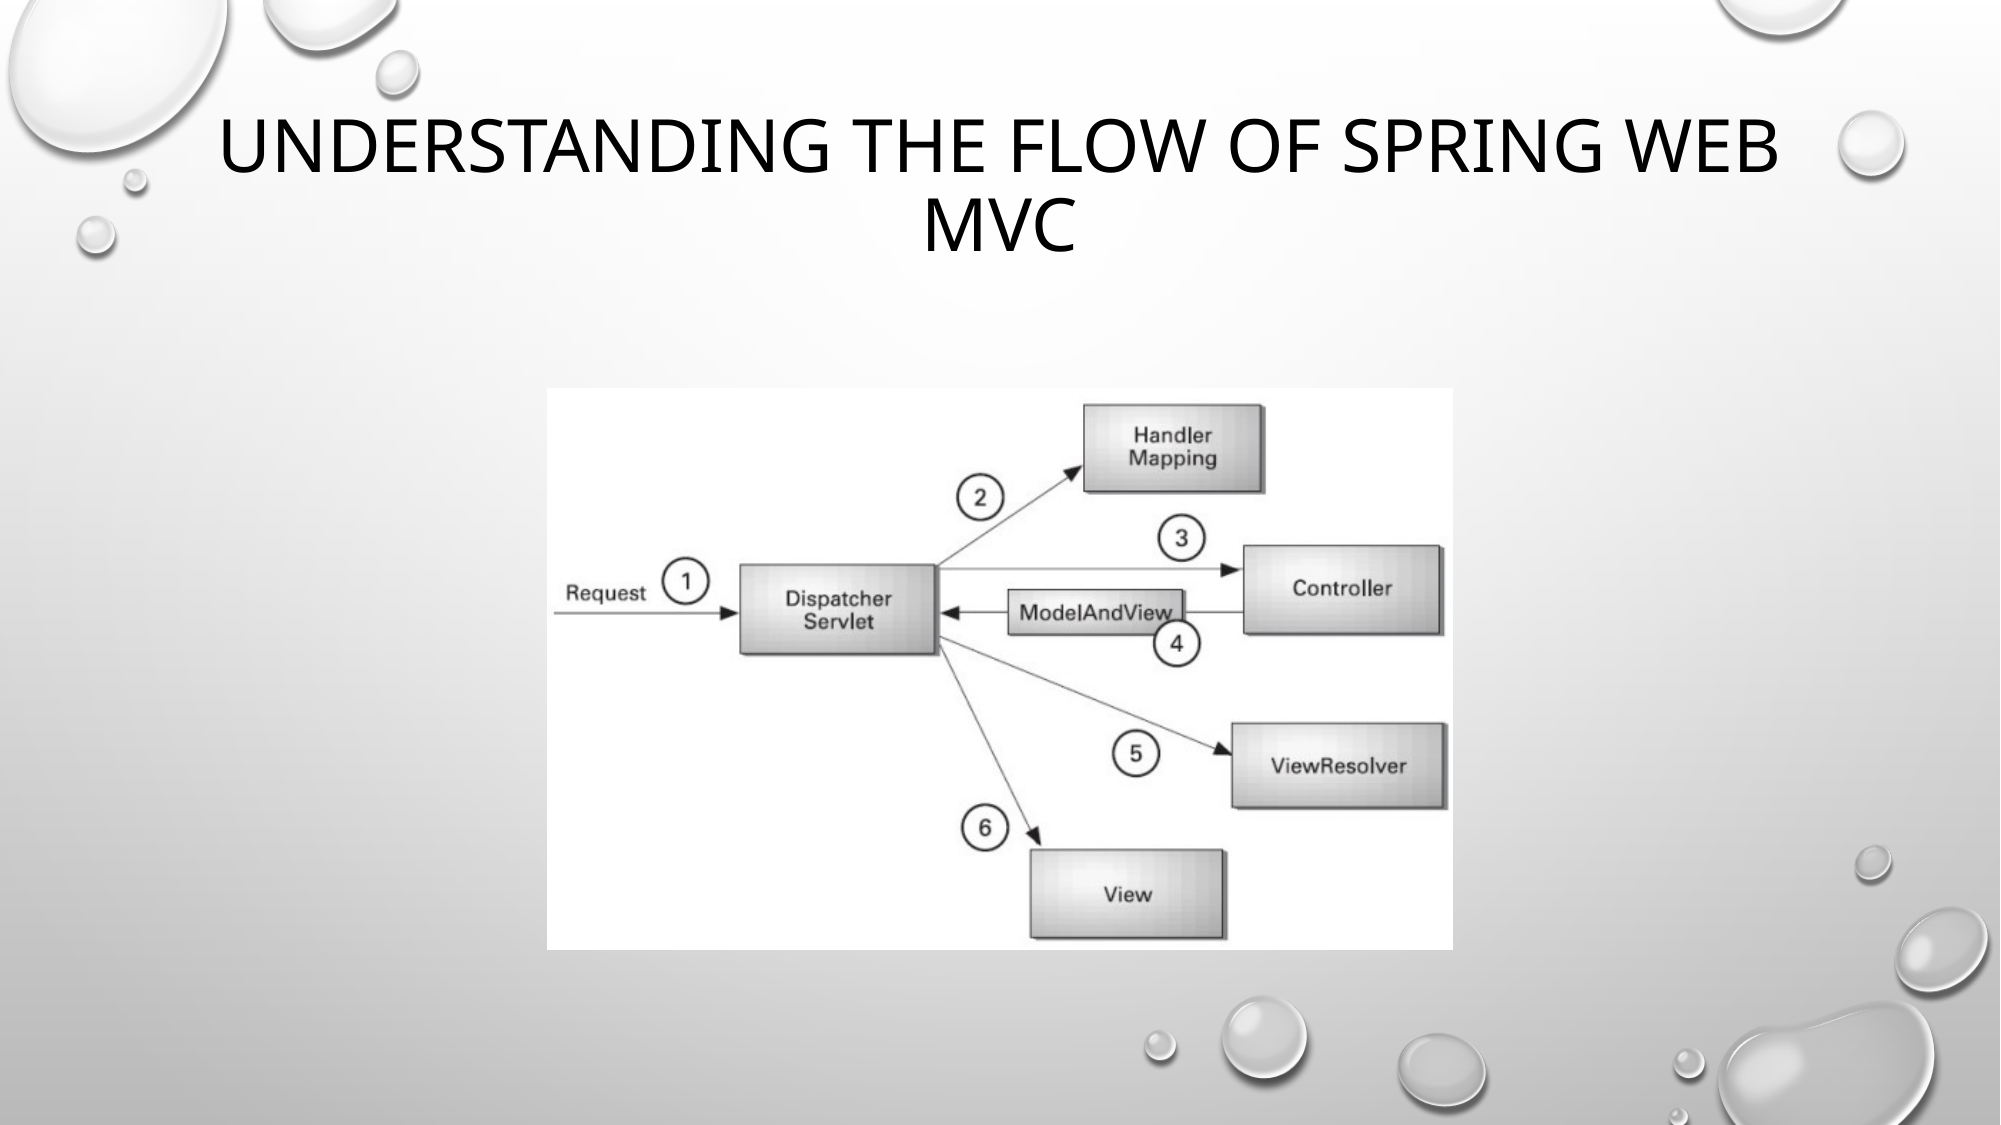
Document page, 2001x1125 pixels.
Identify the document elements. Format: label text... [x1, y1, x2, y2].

title Understanding the flow of Spring Web MVC [149, 101, 1851, 364]
picture [0, 0, 2000, 1125]
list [546, 387, 1453, 951]
